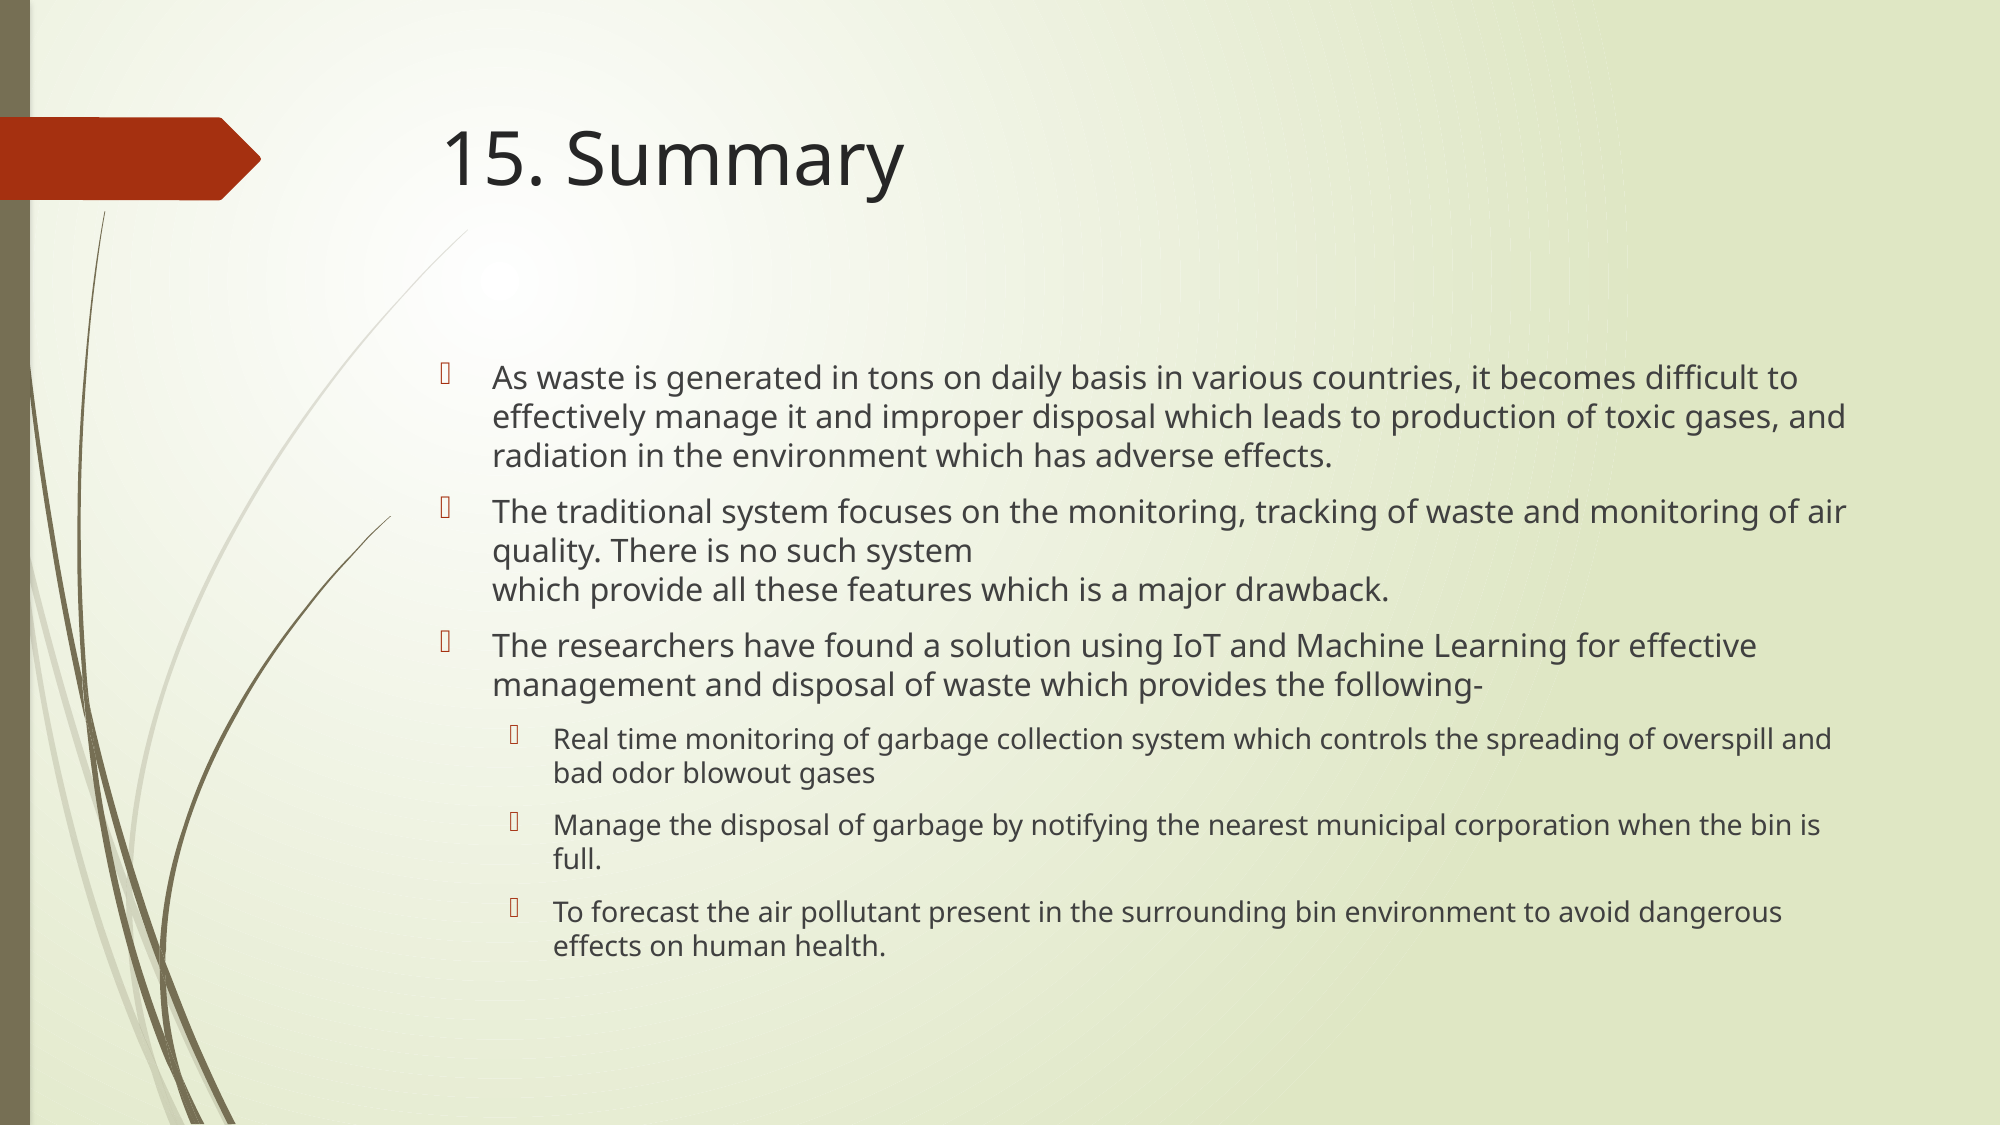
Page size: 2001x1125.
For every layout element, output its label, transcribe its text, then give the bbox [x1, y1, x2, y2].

list As waste is generated in tons on daily basis in various countries, it becomes difficult to effectively manage it and improper disposal which leads to production of toxic gases, and radiation in the environment which has adverse effects. The traditional system focuses on the monitoring, tracking of waste and monitoring of air quality. There is no such system which provide all these features which is a major drawback. The researchers have found a solution using IoT and Machine Learning for effective management and disposal of waste which provides the following- Real time monitoring of garbage collection system which controls the spreading of overspill and bad odor blowout gases Manage the disposal of garbage by notifying the nearest municipal corporation when the bin is full. To forecast the air pollutant present in the surrounding bin environment to avoid dangerous effects on human health. [424, 350, 1888, 970]
title 15. Summary [425, 102, 1888, 313]
